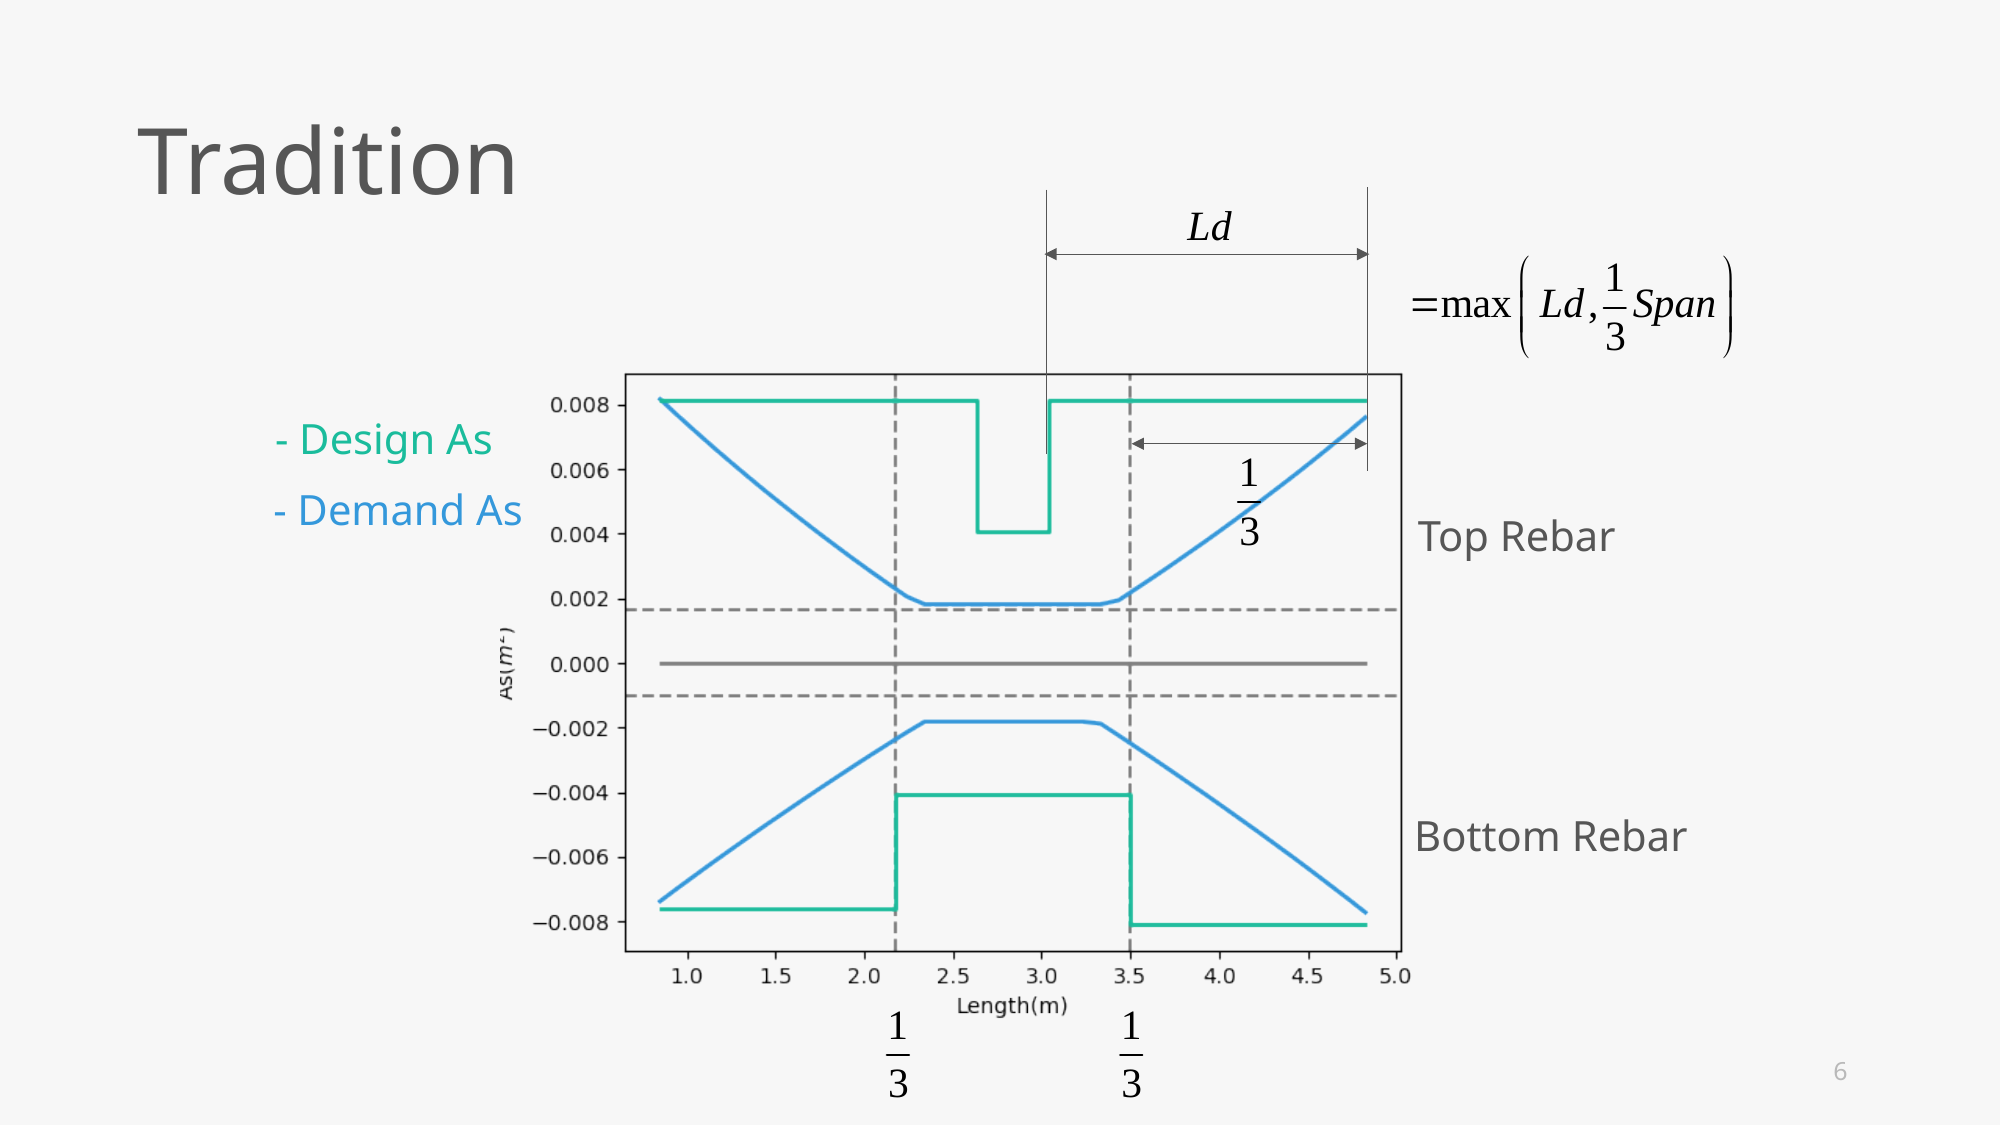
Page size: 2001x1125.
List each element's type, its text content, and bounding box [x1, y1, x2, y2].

slide_number 6 [1412, 1042, 1863, 1103]
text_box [1233, 450, 1265, 551]
text_box Bottom Rebar [1501, 792, 1703, 867]
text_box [1404, 251, 1741, 364]
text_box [882, 1003, 913, 1102]
list Tradition [137, 108, 873, 224]
text_box Top Rebar [1501, 492, 1631, 568]
text_box - Design As [274, 395, 500, 470]
text_box - Demand As [273, 466, 500, 541]
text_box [1115, 1003, 1146, 1102]
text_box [1182, 205, 1239, 247]
picture [500, 283, 1501, 1034]
